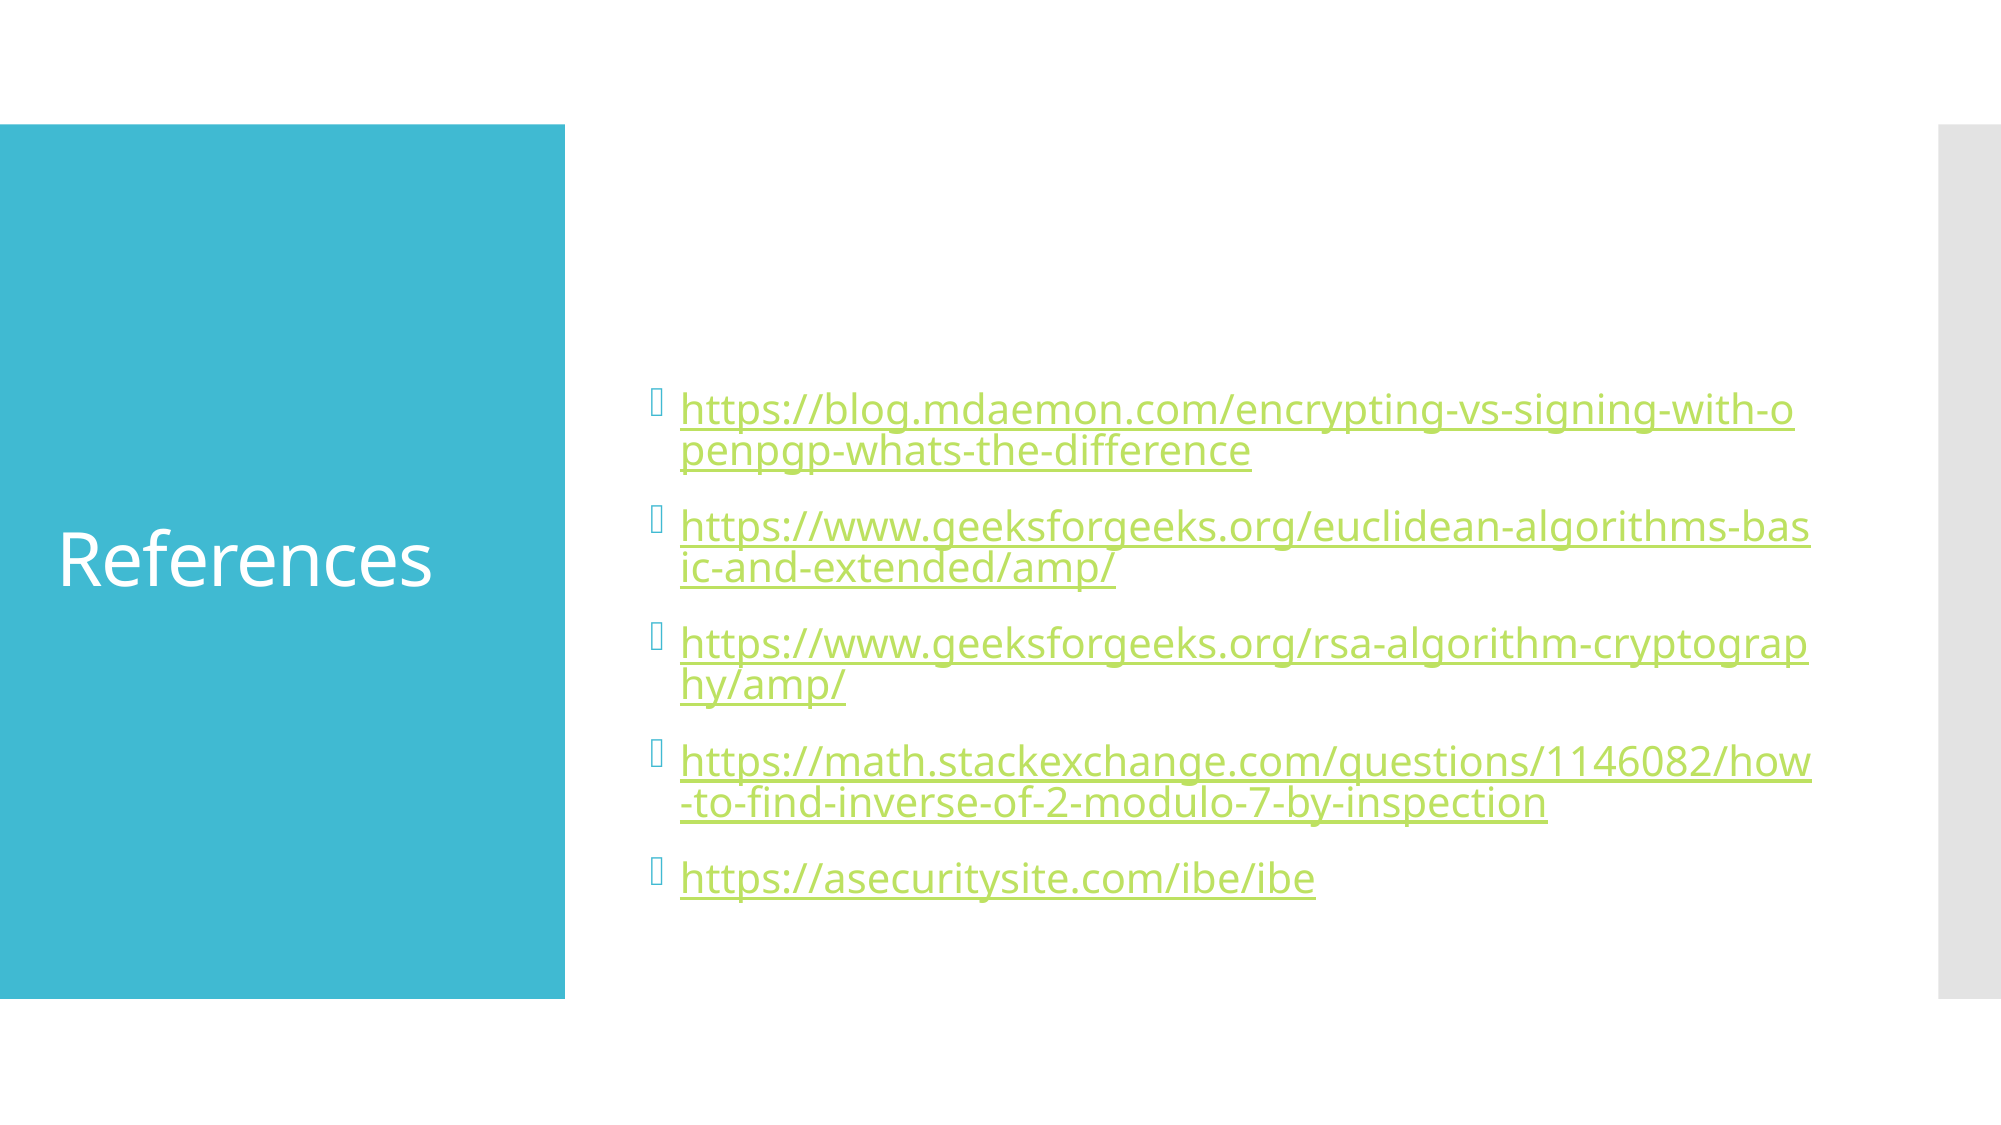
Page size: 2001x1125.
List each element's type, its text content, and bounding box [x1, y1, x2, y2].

list https://blog.mdaemon.com/encrypting-vs-signing-with-openpgp-whats-the-difference https://www.geeksforgeeks.org/euclidean-algorithms-basic-and-extended/amp/ https://www.geeksforgeeks.org/rsa-algorithm-cryptography/amp/ https://math.stackexchange.com/questions/1146082/how-to-find-inverse-of-2-modulo-7-by-inspection https://asecuritysite.com/ibe/ibe [634, 141, 1835, 982]
title References [41, 184, 525, 940]
